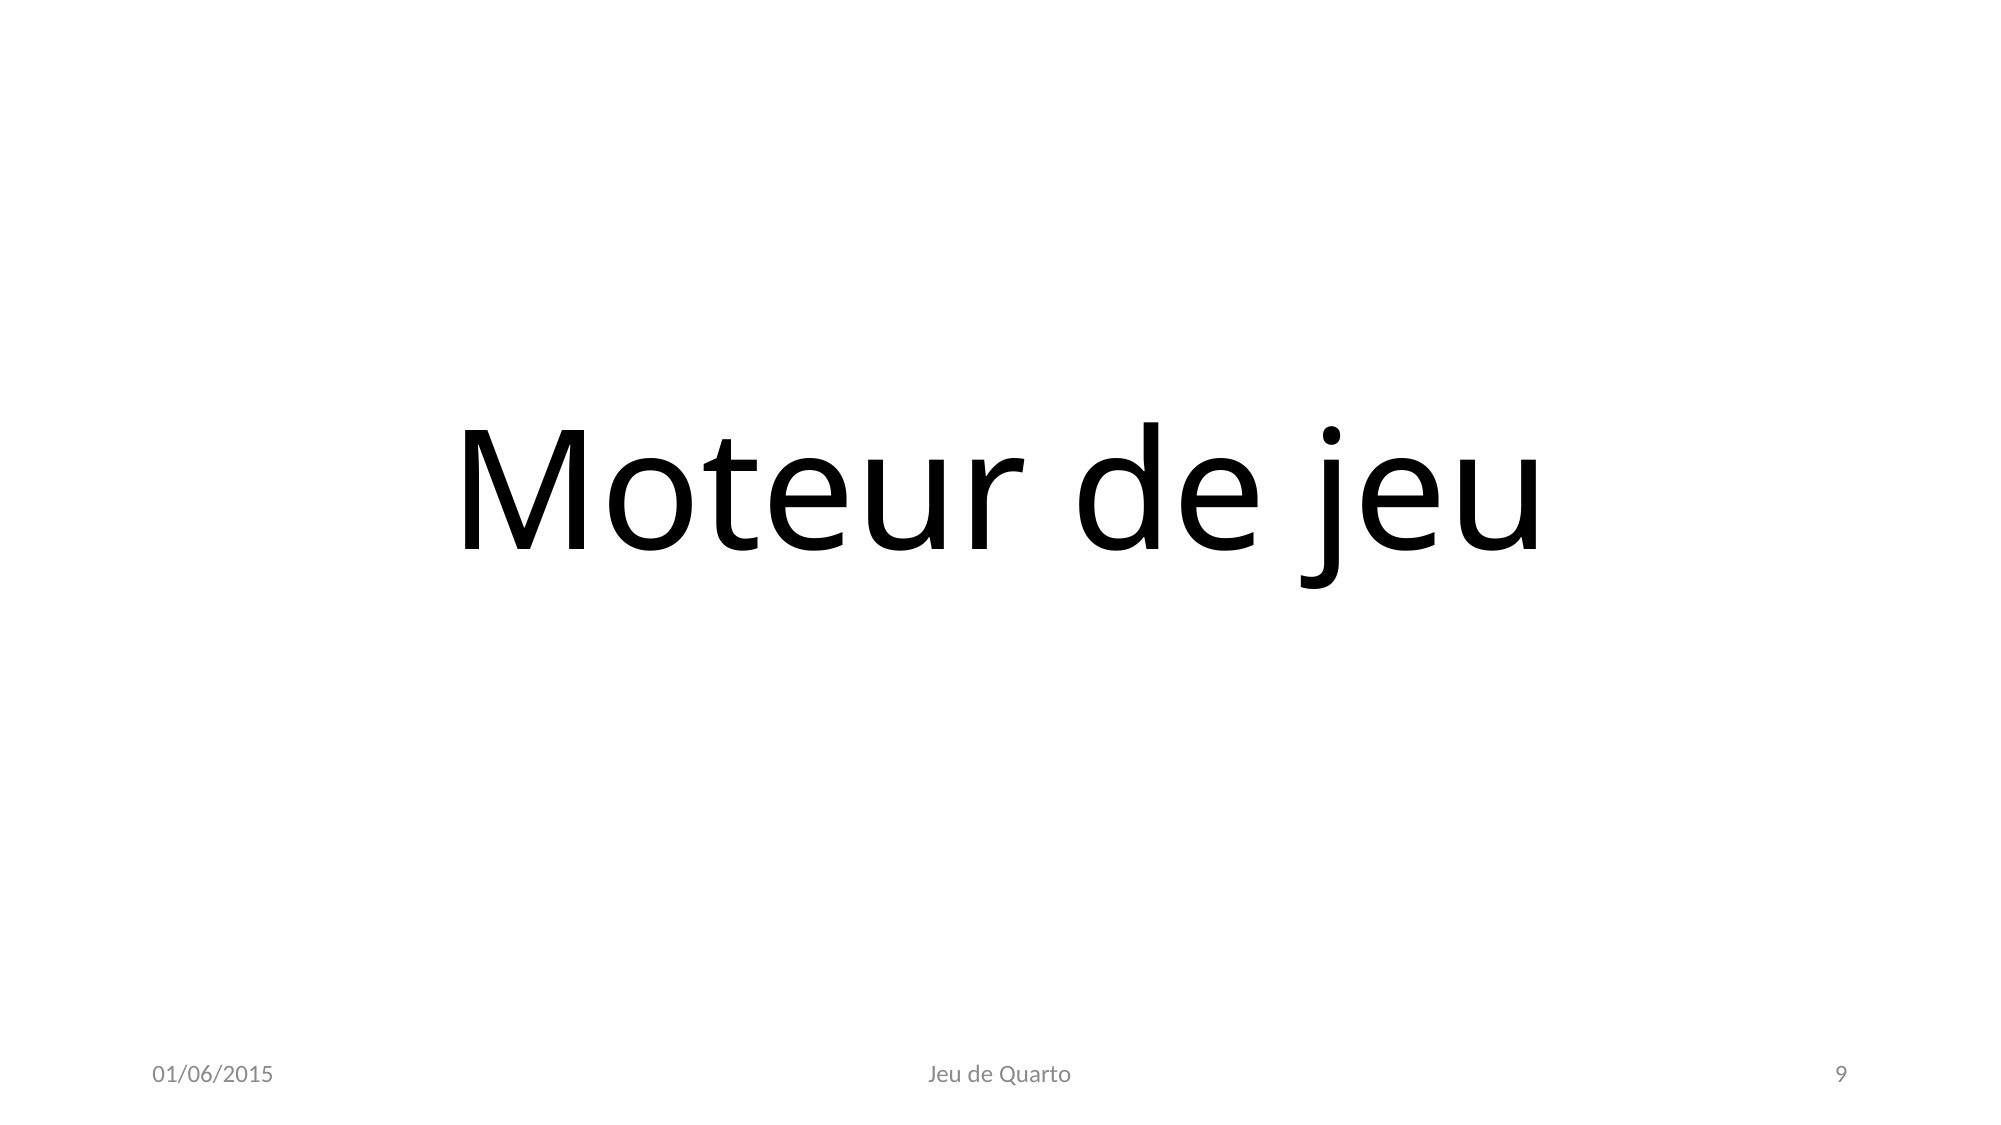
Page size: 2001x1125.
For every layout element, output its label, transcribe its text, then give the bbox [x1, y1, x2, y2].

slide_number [137, 1042, 588, 1103]
footer Jeu de Quarto [662, 1042, 1338, 1103]
title Moteur de jeu [137, 386, 1863, 605]
slide_number 9 [1412, 1042, 1863, 1103]
